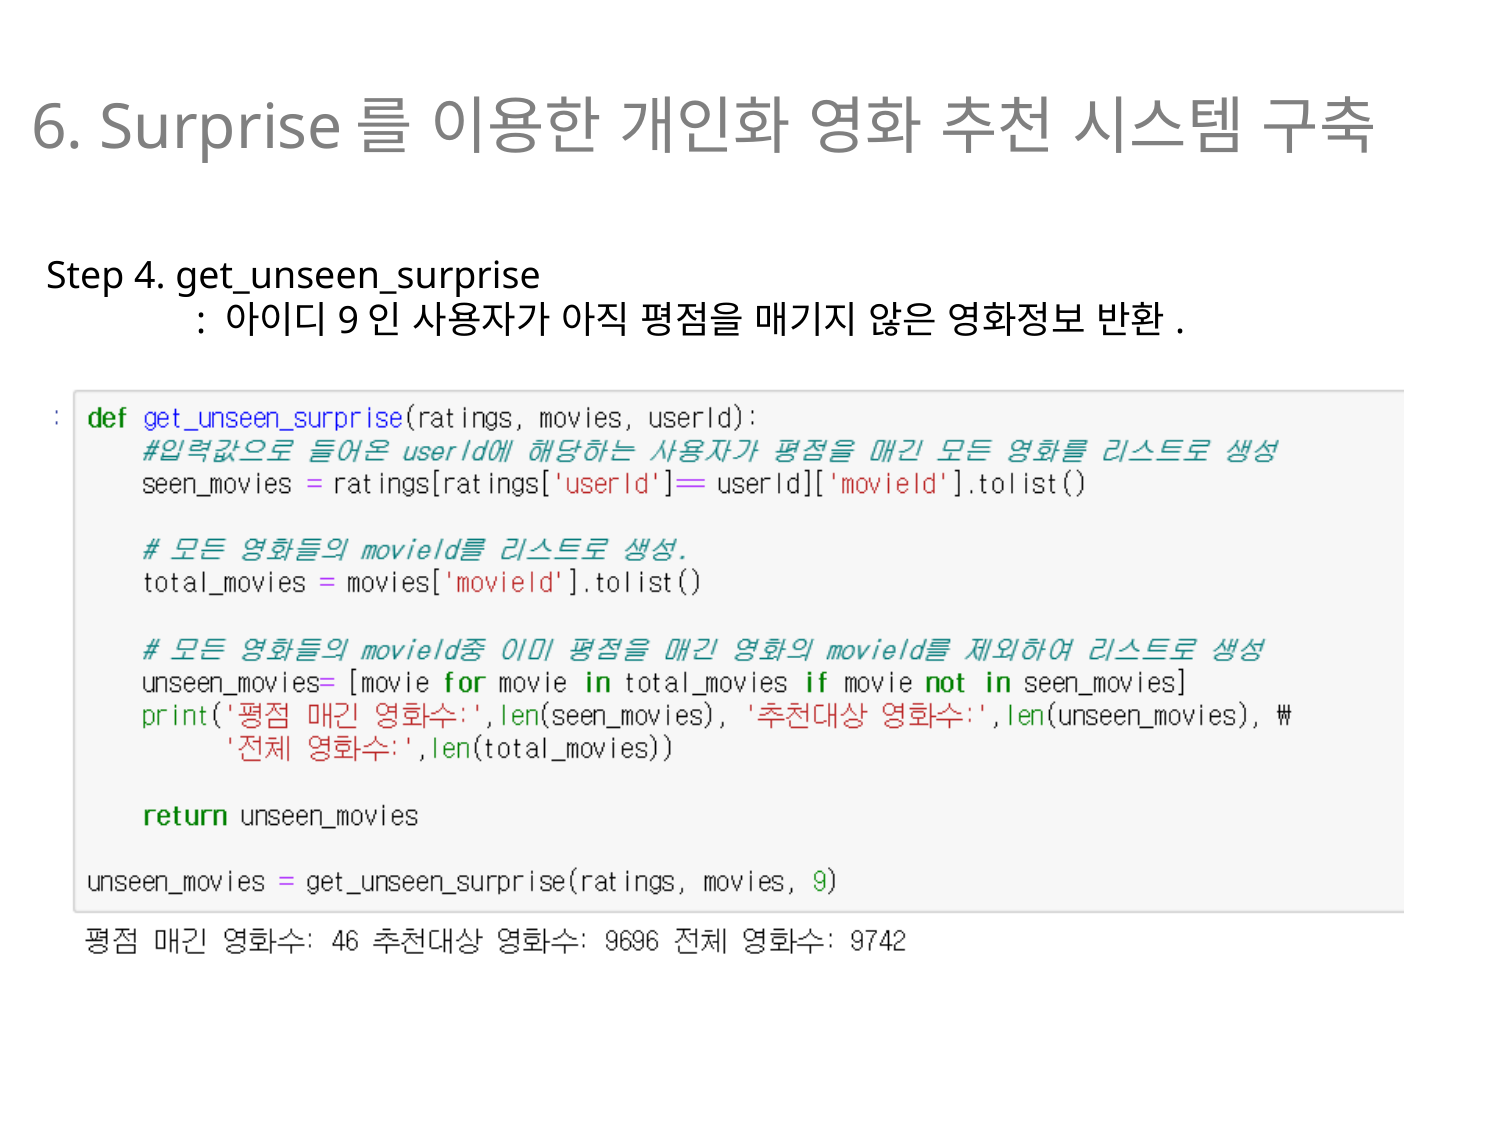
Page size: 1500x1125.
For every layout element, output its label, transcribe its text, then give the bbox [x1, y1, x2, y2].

text_box Step 4. get_unseen_surprise : 아이디9인 사용자가 아직 평점을 매기지 않은 영화정보 반환. [31, 243, 1200, 349]
title 6. Surprise를 이용한 개인화 영화 추천 시스템 구축 [0, 71, 1400, 176]
picture [52, 373, 1404, 979]
